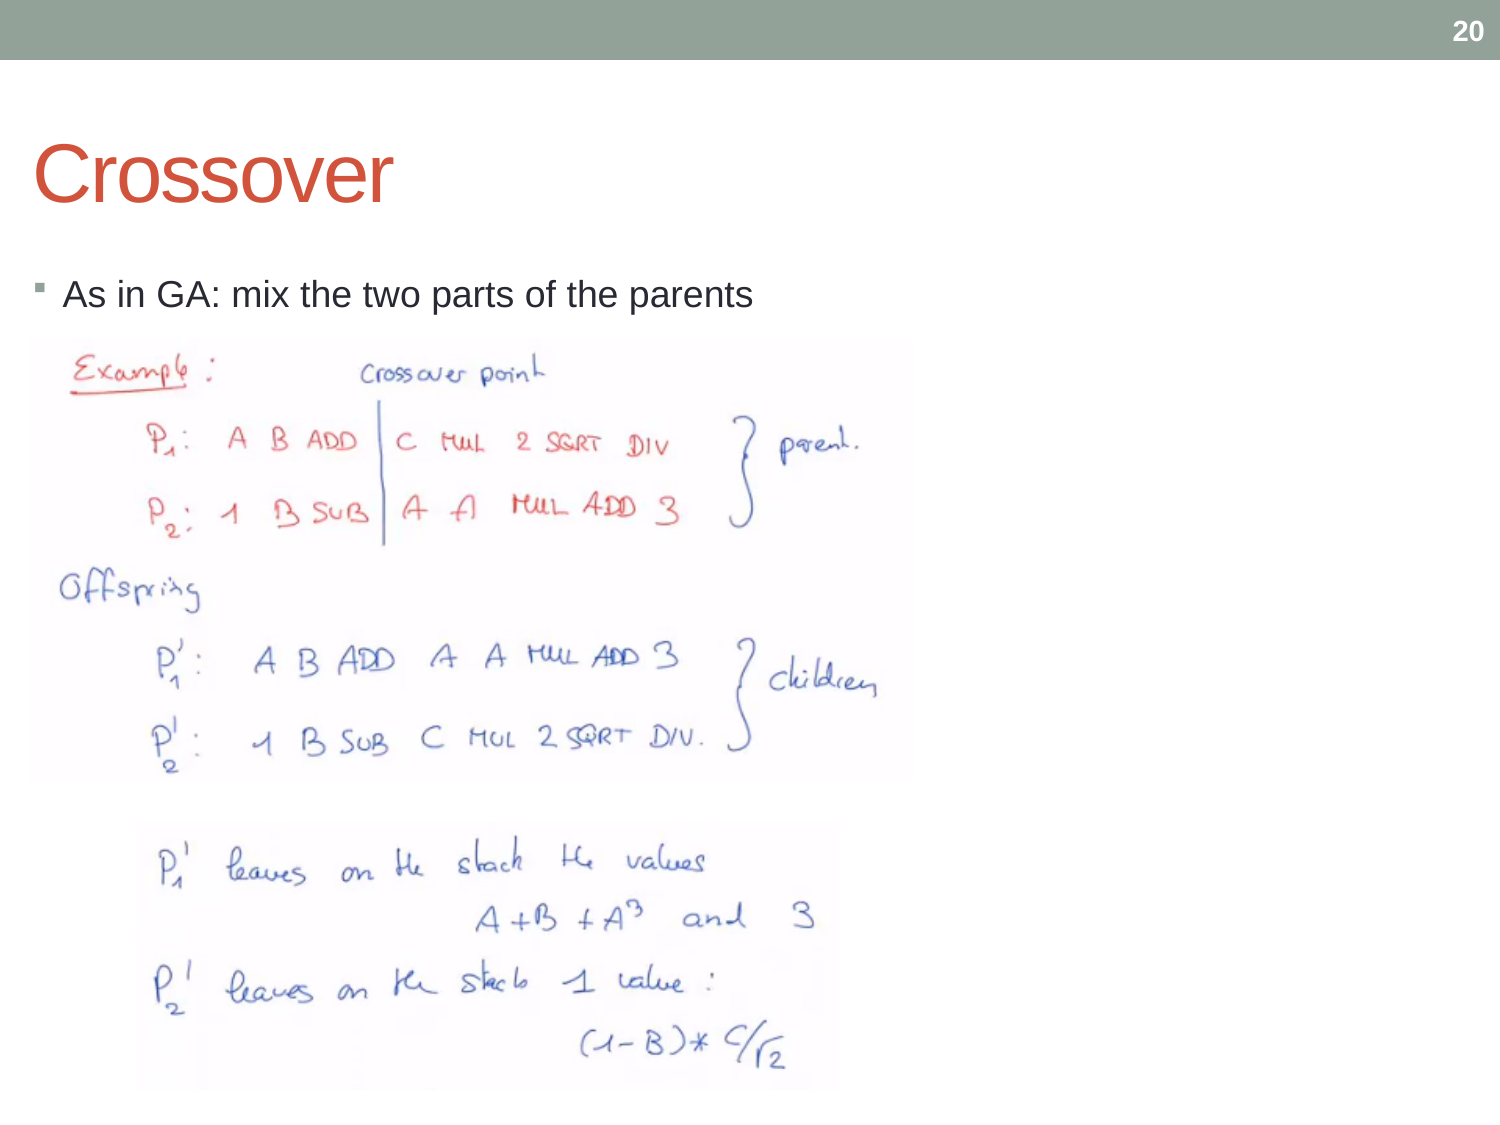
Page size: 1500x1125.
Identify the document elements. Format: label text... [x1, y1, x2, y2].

slide_number 20 [1325, 3, 1500, 57]
picture [135, 822, 840, 1092]
title Crossover [17, 87, 1483, 250]
picture [29, 337, 915, 782]
list As in GA: mix the two parts of the parents [17, 262, 1483, 1125]
